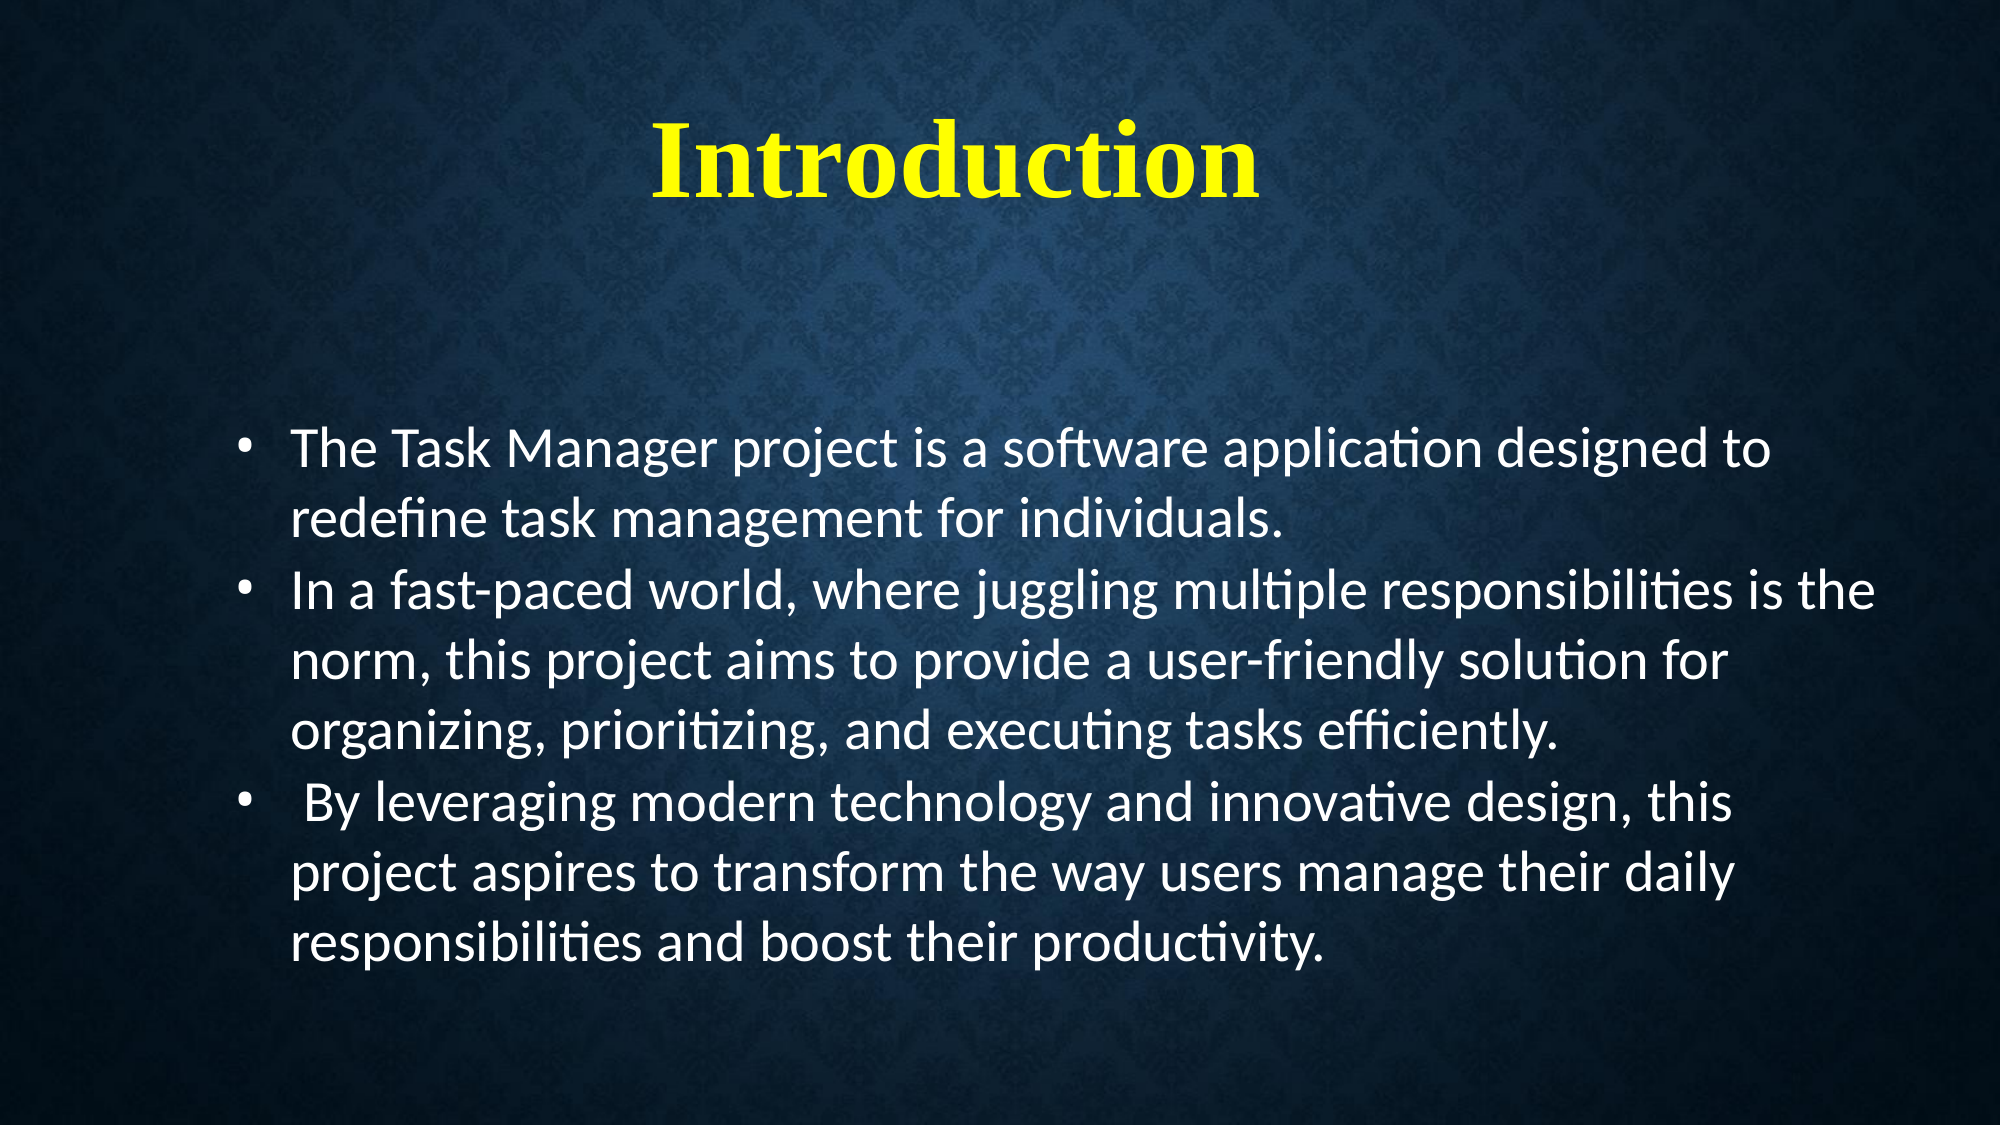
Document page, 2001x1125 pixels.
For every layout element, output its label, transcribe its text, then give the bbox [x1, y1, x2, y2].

text_box The Task Manager project is a software application designed to redefine task management for individuals. In a fast-paced world, where juggling multiple responsibilities is the norm, this project aims to provide a user-friendly solution for organizing, prioritizing, and executing tasks efficiently. By leveraging modern technology and innovative design, this project aspires to transform the way users manage their daily responsibilities and boost their productivity. [232, 407, 1888, 1046]
title Introduction [647, 82, 1263, 273]
picture [0, 0, 2000, 1125]
